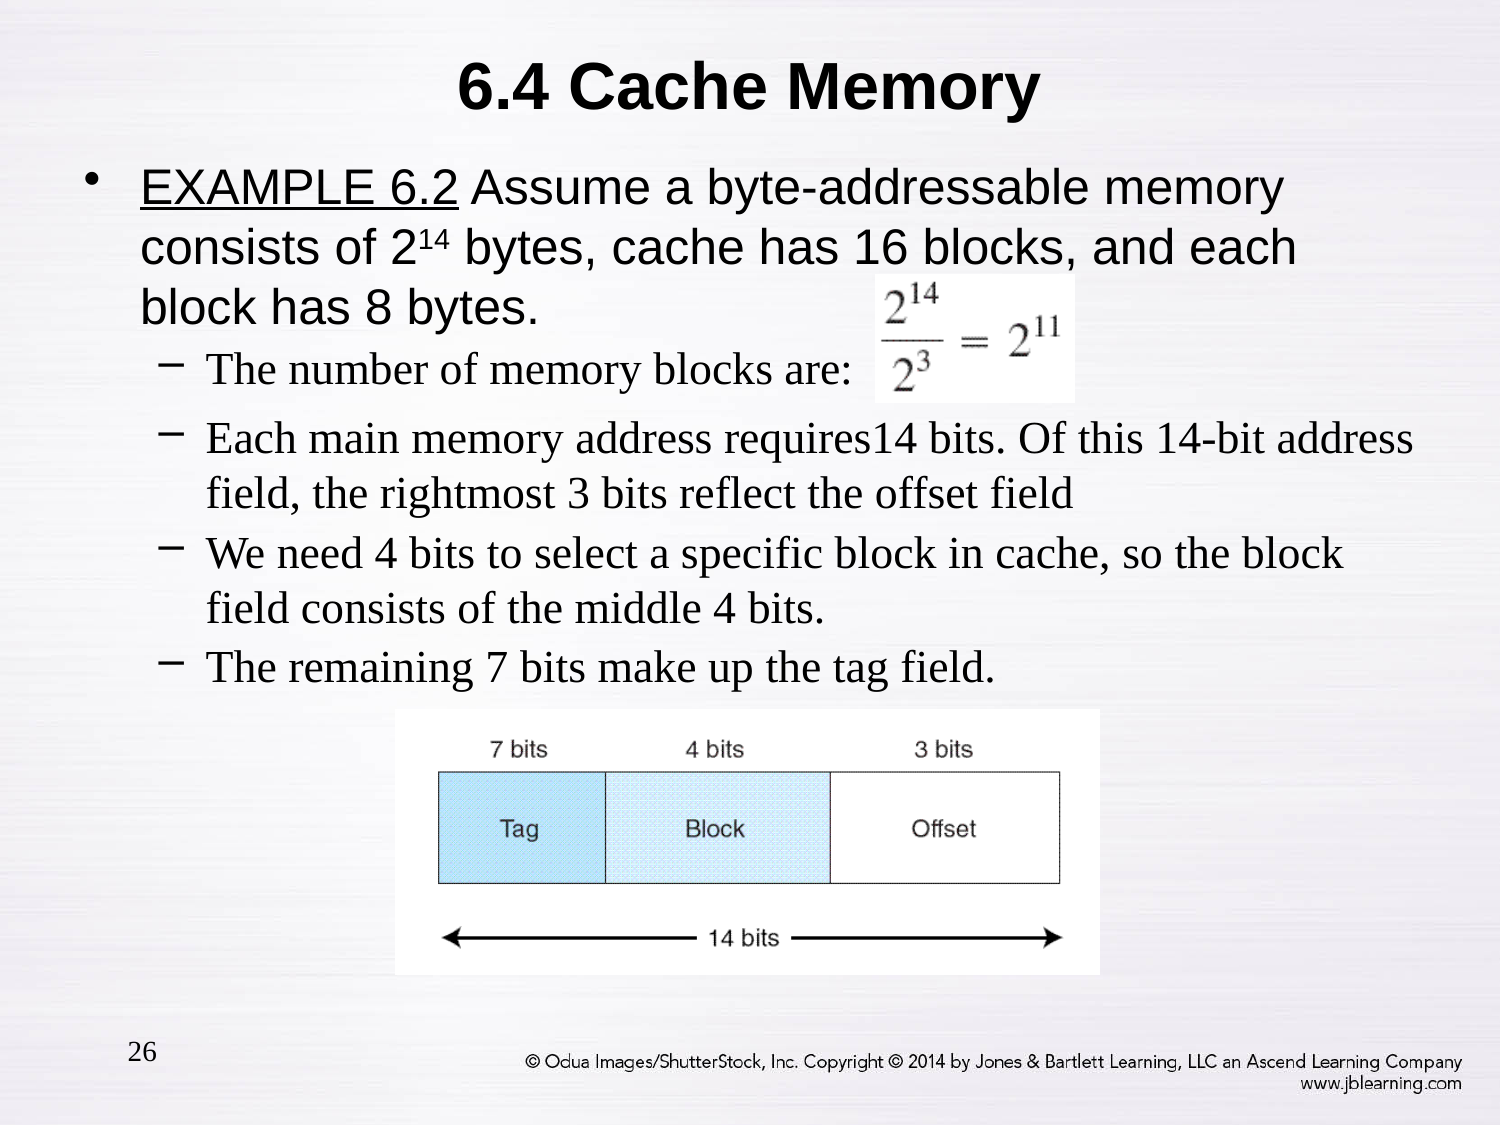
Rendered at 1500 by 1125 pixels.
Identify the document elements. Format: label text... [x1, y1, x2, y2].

picture [0, 0, 1500, 1125]
list EXAMPLE 6.2 Assume a byte-addressable memory consists of 214 bytes, cache has 16 blocks, and each block has 8 bytes. The number of memory blocks are: Each main memory address requires14 bits. Of this 14-bit address field, the rightmost 3 bits reflect the offset field We need 4 bits to select a specific block in cache, so the block field consists of the middle 4 bits. The remaining 7 bits make up the tag field. [68, 146, 1432, 775]
slide_number 26 [112, 1025, 425, 1100]
title 6.4 Cache Memory [262, 37, 1238, 128]
